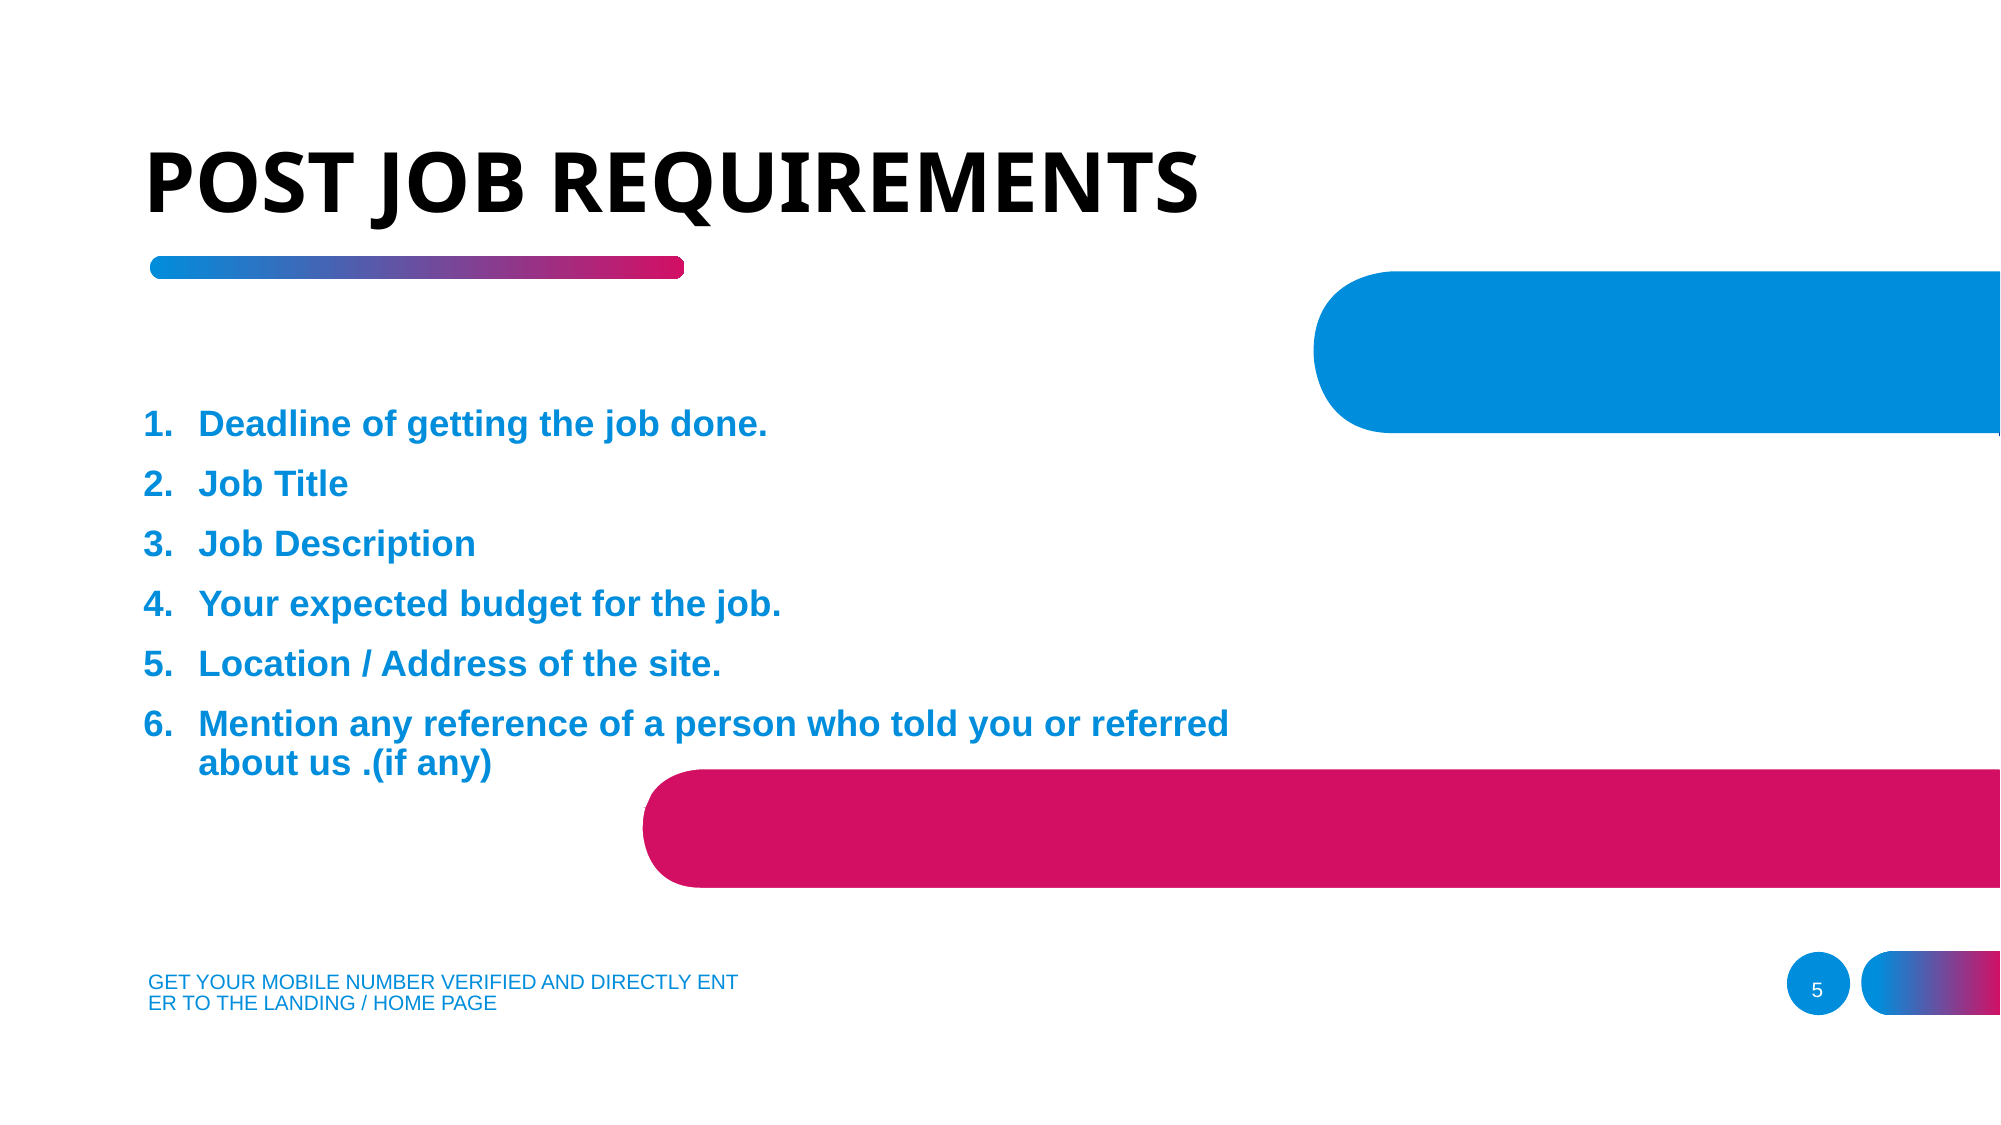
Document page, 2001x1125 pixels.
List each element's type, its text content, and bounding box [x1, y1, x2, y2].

title POST JOB REQUIREMENTS [128, 130, 1629, 238]
footer GET YOUR MOBILE NUMBER VERIFIED AND DIRECTLY ENTER TO THE LANDING / HOME PAGE [133, 951, 758, 1011]
slide_number 5 [1772, 958, 1863, 1019]
subtitle Deadline of getting the job done. Job Title Job Description Your expected budget for the job. Location / Address of the site. Mention any reference of a person who told you or referred about us .(if any) [128, 332, 1307, 792]
